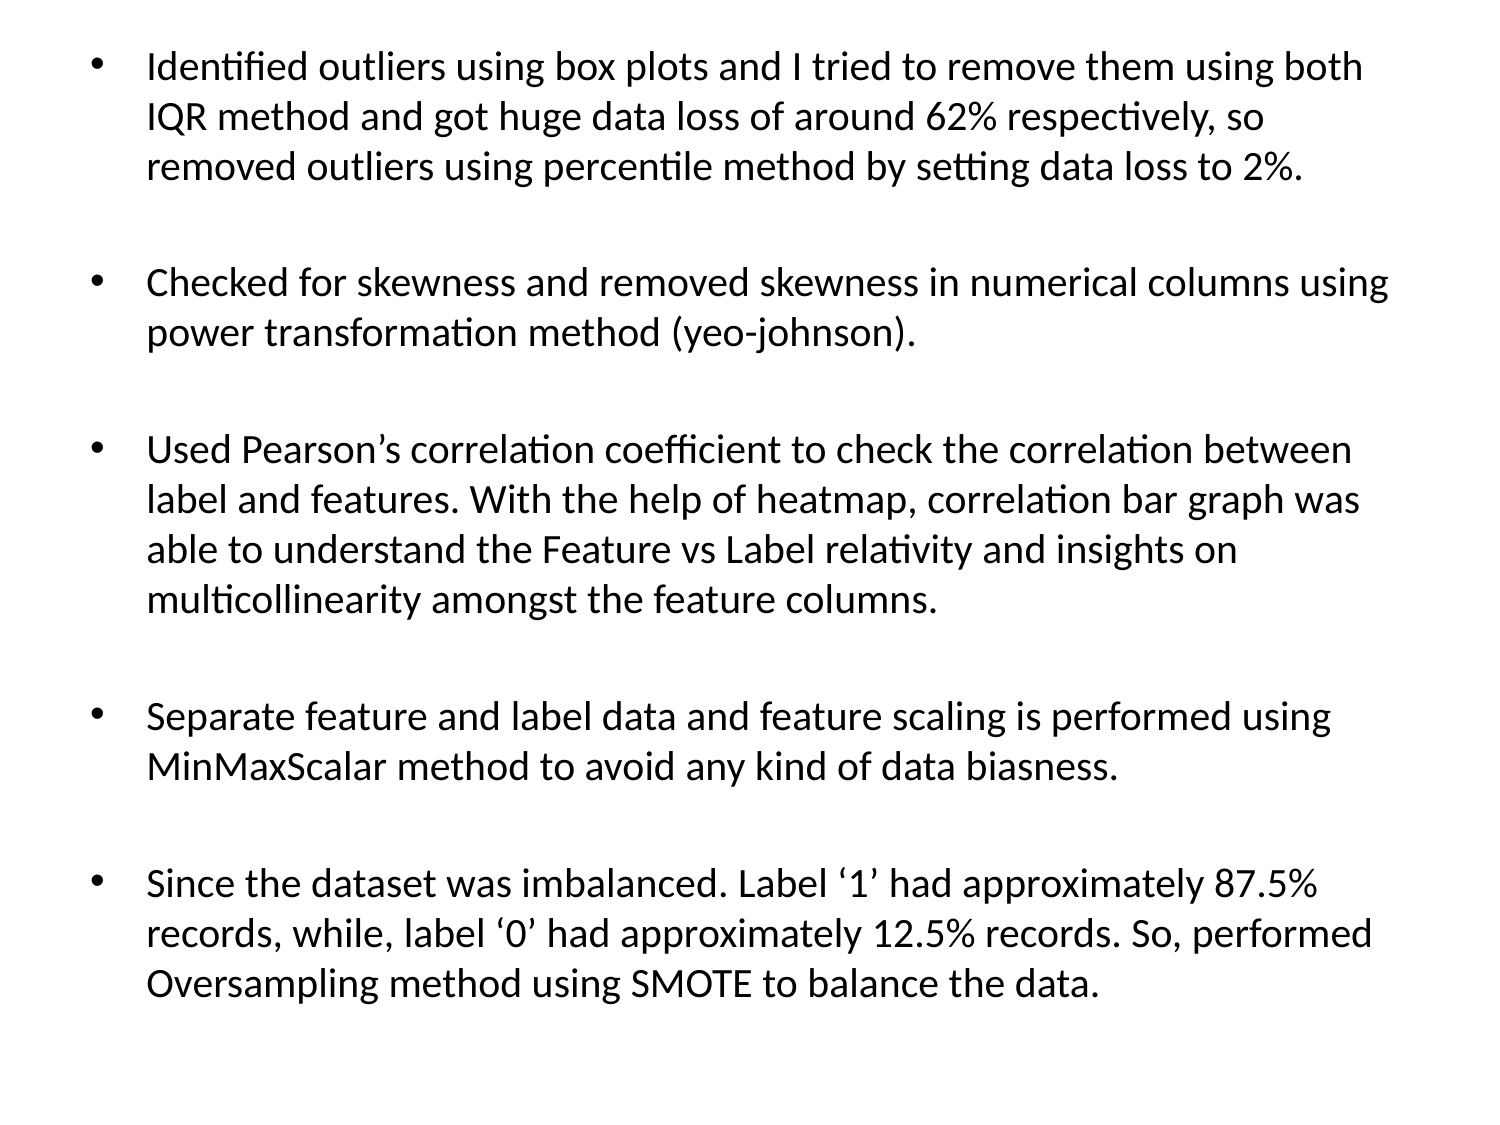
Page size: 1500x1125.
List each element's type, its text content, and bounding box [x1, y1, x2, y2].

list Identified outliers using box plots and I tried to remove them using both IQR method and got huge data loss of around 62% respectively, so removed outliers using percentile method by setting data loss to 2%. Checked for skewness and removed skewness in numerical columns using power transformation method (yeo-johnson). Used Pearson’s correlation coefficient to check the correlation between label and features. With the help of heatmap, correlation bar graph was able to understand the Feature vs Label relativity and insights on multicollinearity amongst the feature columns. Separate feature and label data and feature scaling is performed using MinMaxScalar method to avoid any kind of data biasness. Since the dataset was imbalanced. Label ‘1’ had approximately 87.5% records, while, label ‘0’ had approximately 12.5% records. So, performed Oversampling method using SMOTE to balance the data. [75, 30, 1425, 1005]
